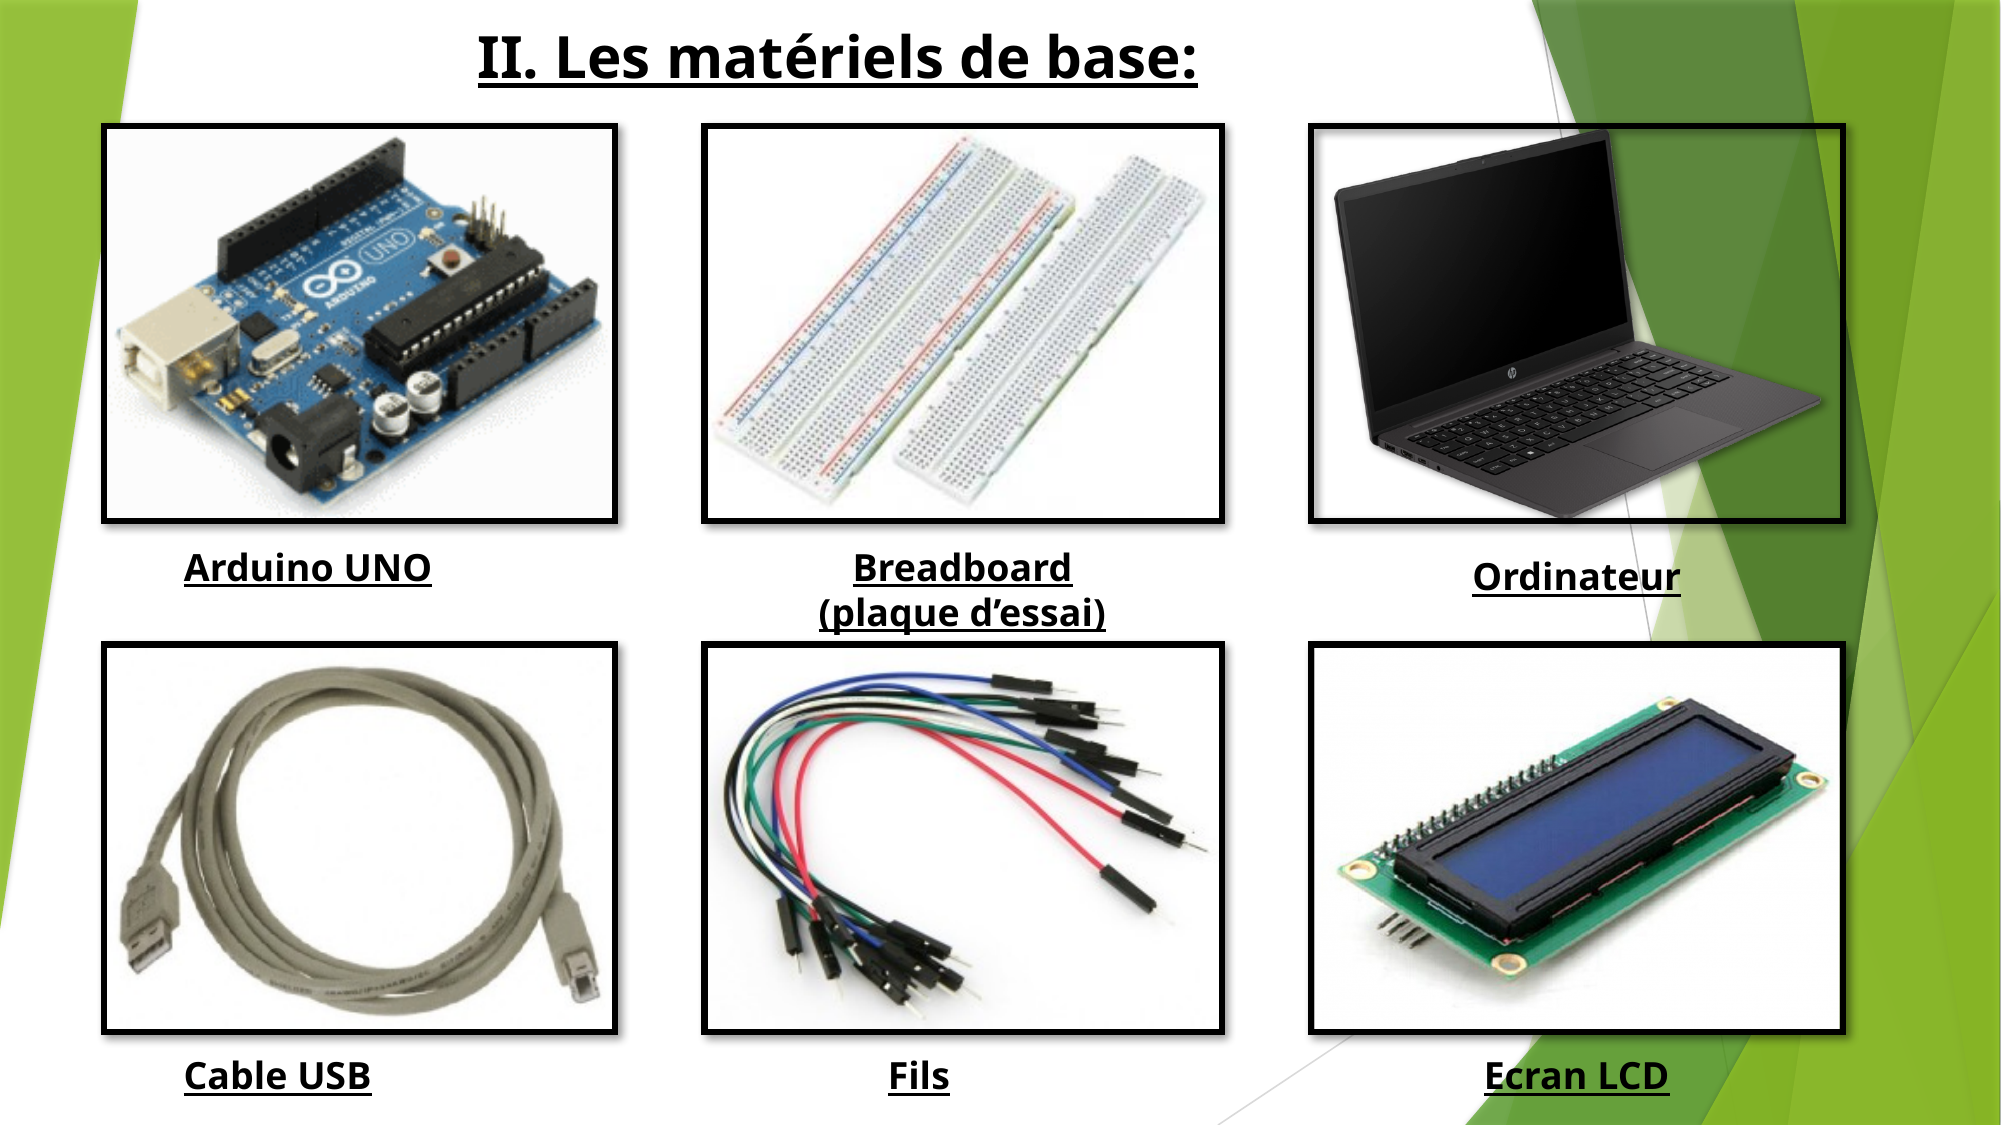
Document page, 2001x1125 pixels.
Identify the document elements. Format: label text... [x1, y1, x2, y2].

text_box Cable USB [168, 1044, 551, 1125]
text_box Ordinateur [1386, 545, 1768, 610]
text_box Fils [728, 1044, 1110, 1125]
picture [1313, 128, 1841, 519]
text_box Breadboard (plaque d’essai) [772, 536, 1153, 600]
picture [106, 647, 613, 1030]
picture [707, 128, 1220, 519]
picture [106, 128, 613, 519]
title II. Les matériels de base: [462, 10, 1376, 99]
text_box Ecran LCD [1417, 1046, 1736, 1103]
picture [707, 647, 1220, 1030]
picture [1313, 647, 1841, 1030]
subtitle Arduino UNO [168, 536, 551, 620]
